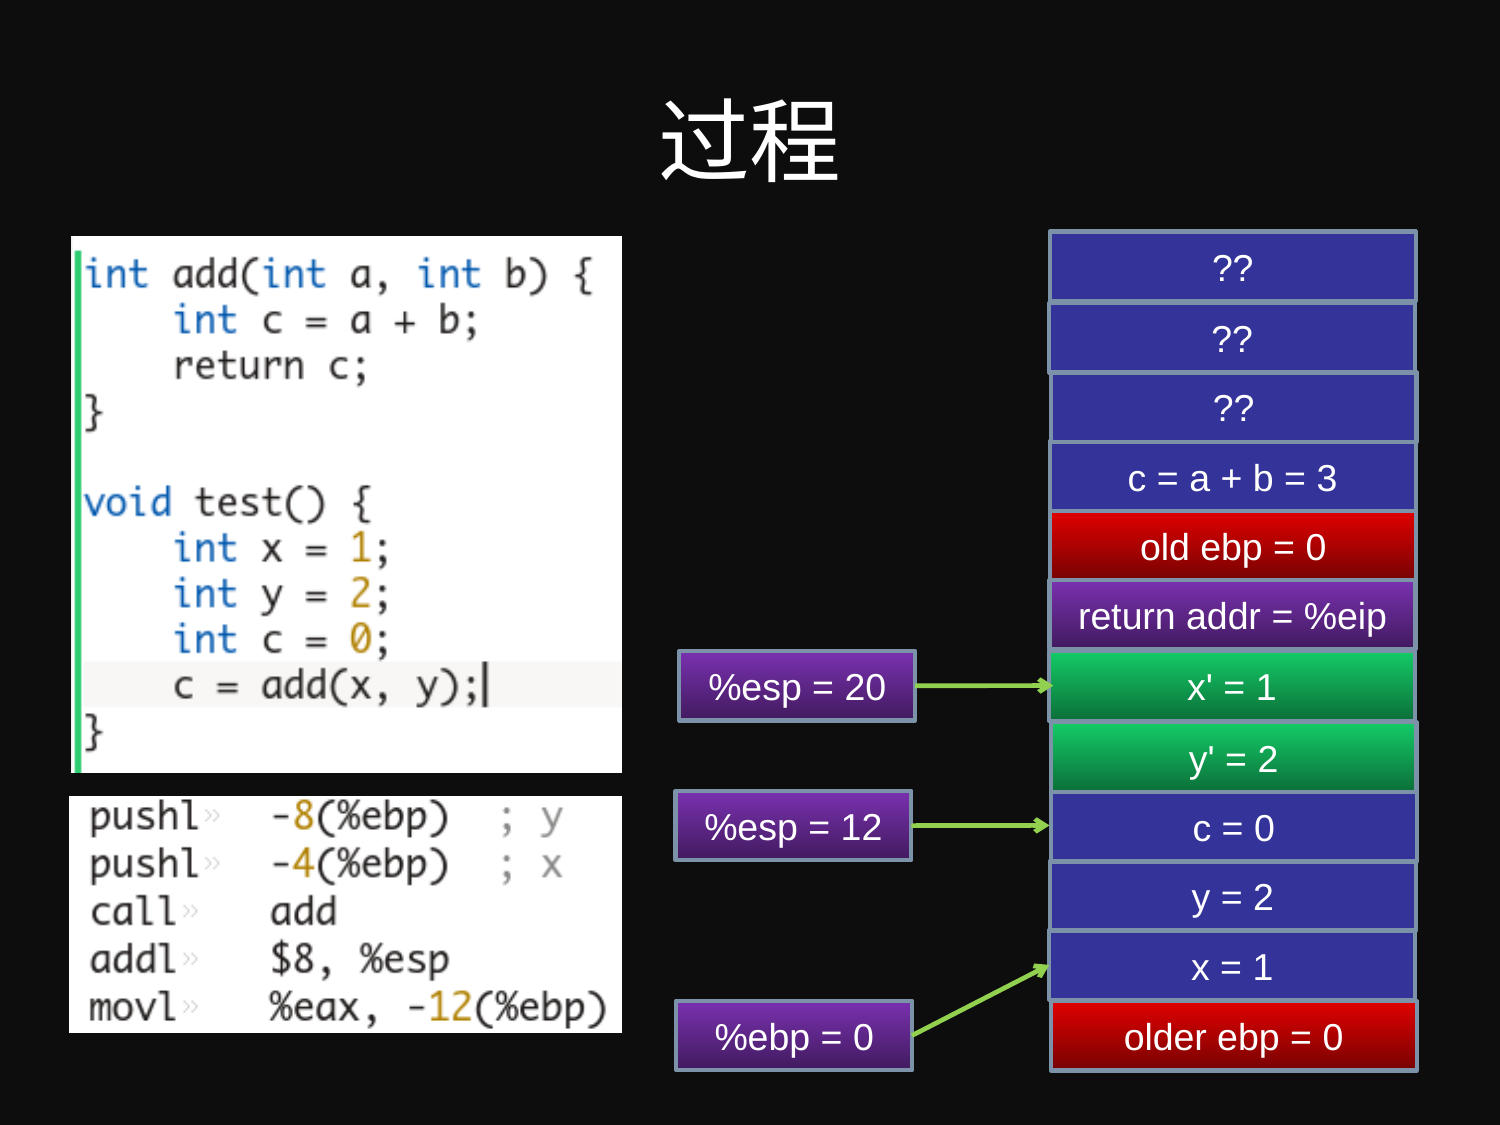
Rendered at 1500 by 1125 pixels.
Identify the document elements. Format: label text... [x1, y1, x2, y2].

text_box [675, 1000, 1049, 1071]
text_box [679, 650, 1054, 721]
text_box x' = 1 [1055, 651, 1417, 723]
text_box older ebp = 0 [1049, 999, 1419, 1073]
text_box c = a + b = 3 [1048, 440, 1418, 513]
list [69, 796, 622, 1033]
text_box return addr = %eip [1047, 578, 1418, 651]
text_box ?? [1049, 370, 1419, 444]
picture [71, 236, 622, 773]
text_box x = 1 [1047, 928, 1417, 1000]
text_box ?? [1047, 301, 1417, 375]
text_box old ebp = 0 [1048, 513, 1418, 582]
text_box ?? [1048, 229, 1418, 303]
text_box y' = 2 [1049, 720, 1419, 794]
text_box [675, 790, 1050, 861]
text_box c = 0 [1054, 794, 1419, 864]
text_box y = 2 [1048, 864, 1418, 933]
title 过程 [74, 44, 1426, 233]
